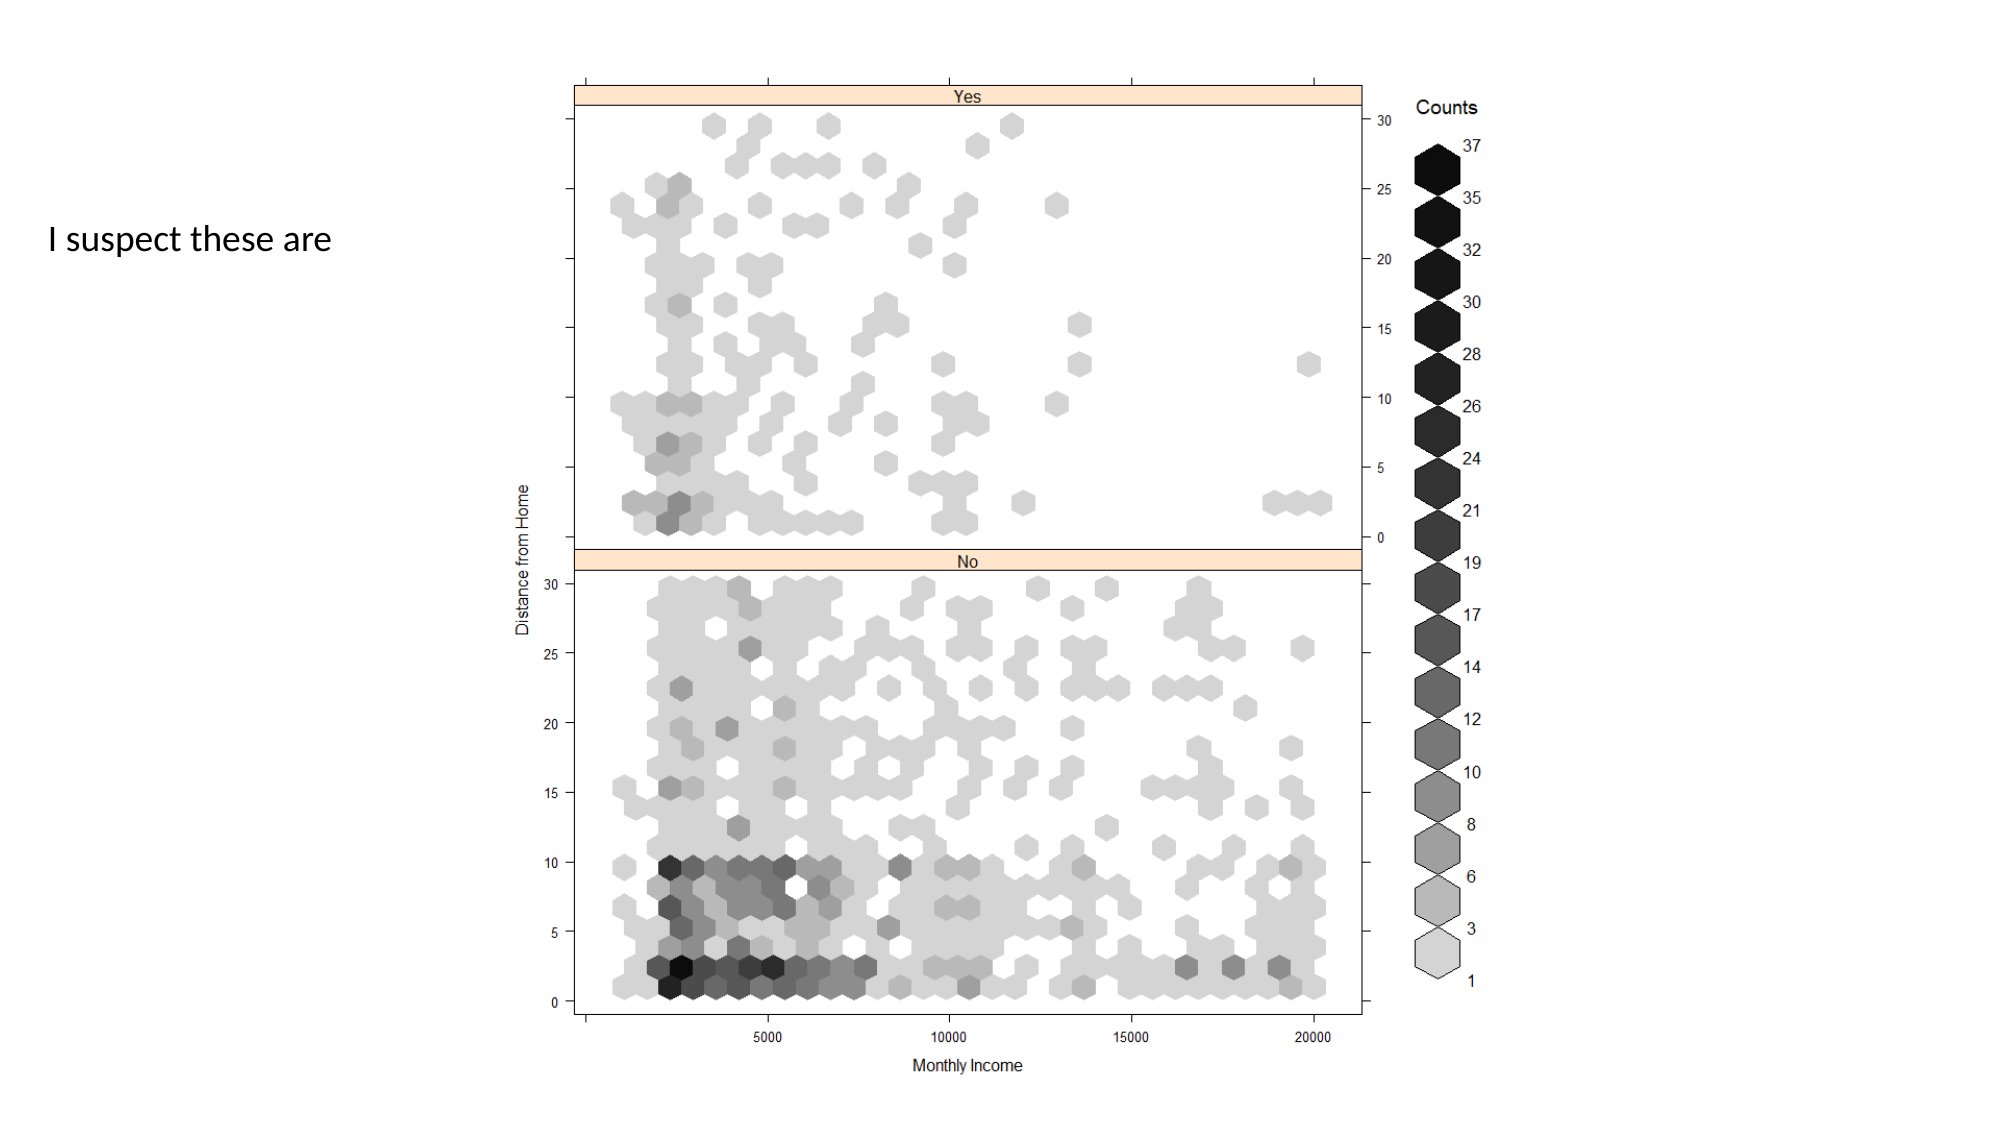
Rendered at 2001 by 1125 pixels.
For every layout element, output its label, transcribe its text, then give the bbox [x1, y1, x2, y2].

text_box I suspect these are [33, 206, 442, 266]
picture [500, 37, 1499, 1088]
